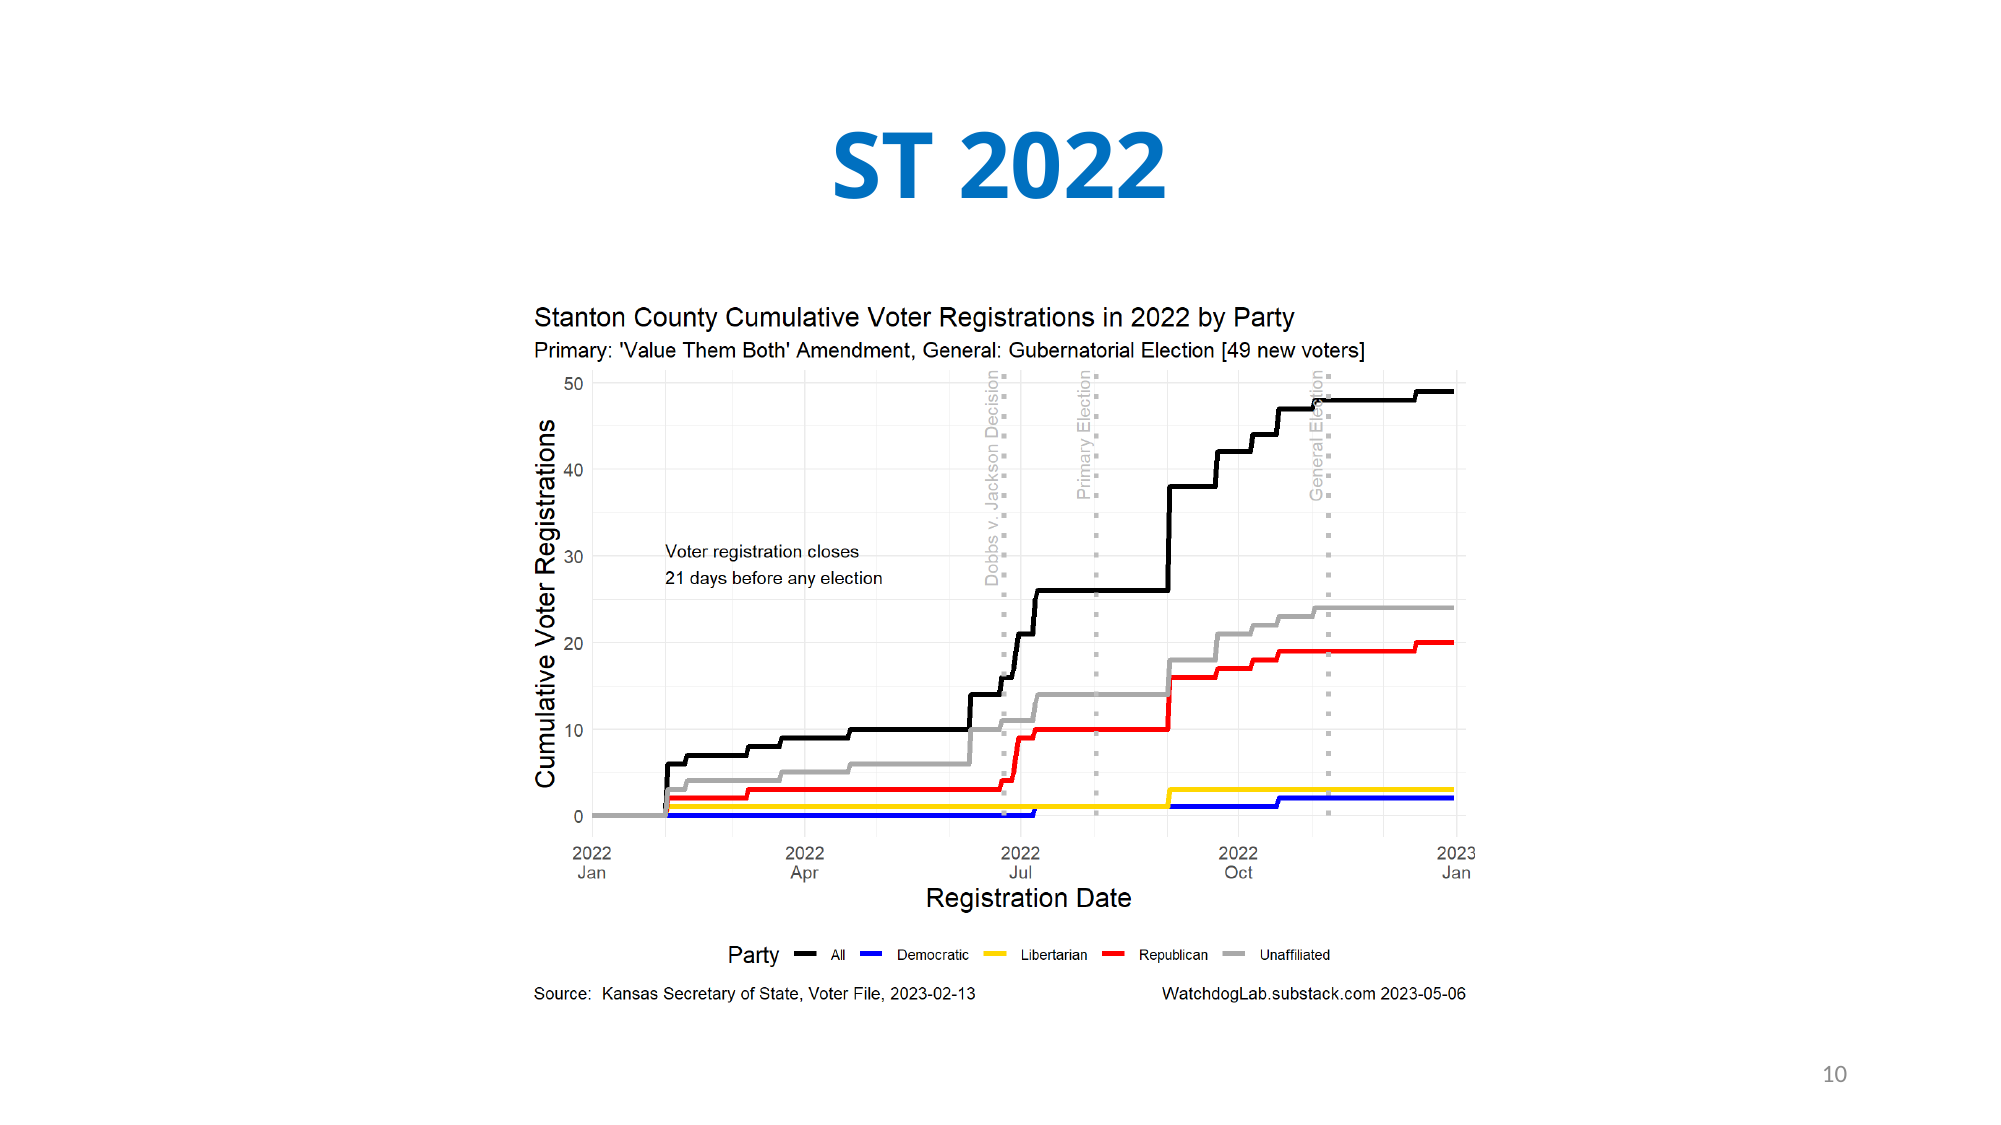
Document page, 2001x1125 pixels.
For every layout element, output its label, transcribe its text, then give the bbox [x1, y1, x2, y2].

slide_number ‹#› [1412, 1042, 1863, 1103]
picture [524, 297, 1475, 1011]
title ST 2022 [137, 59, 1863, 278]
